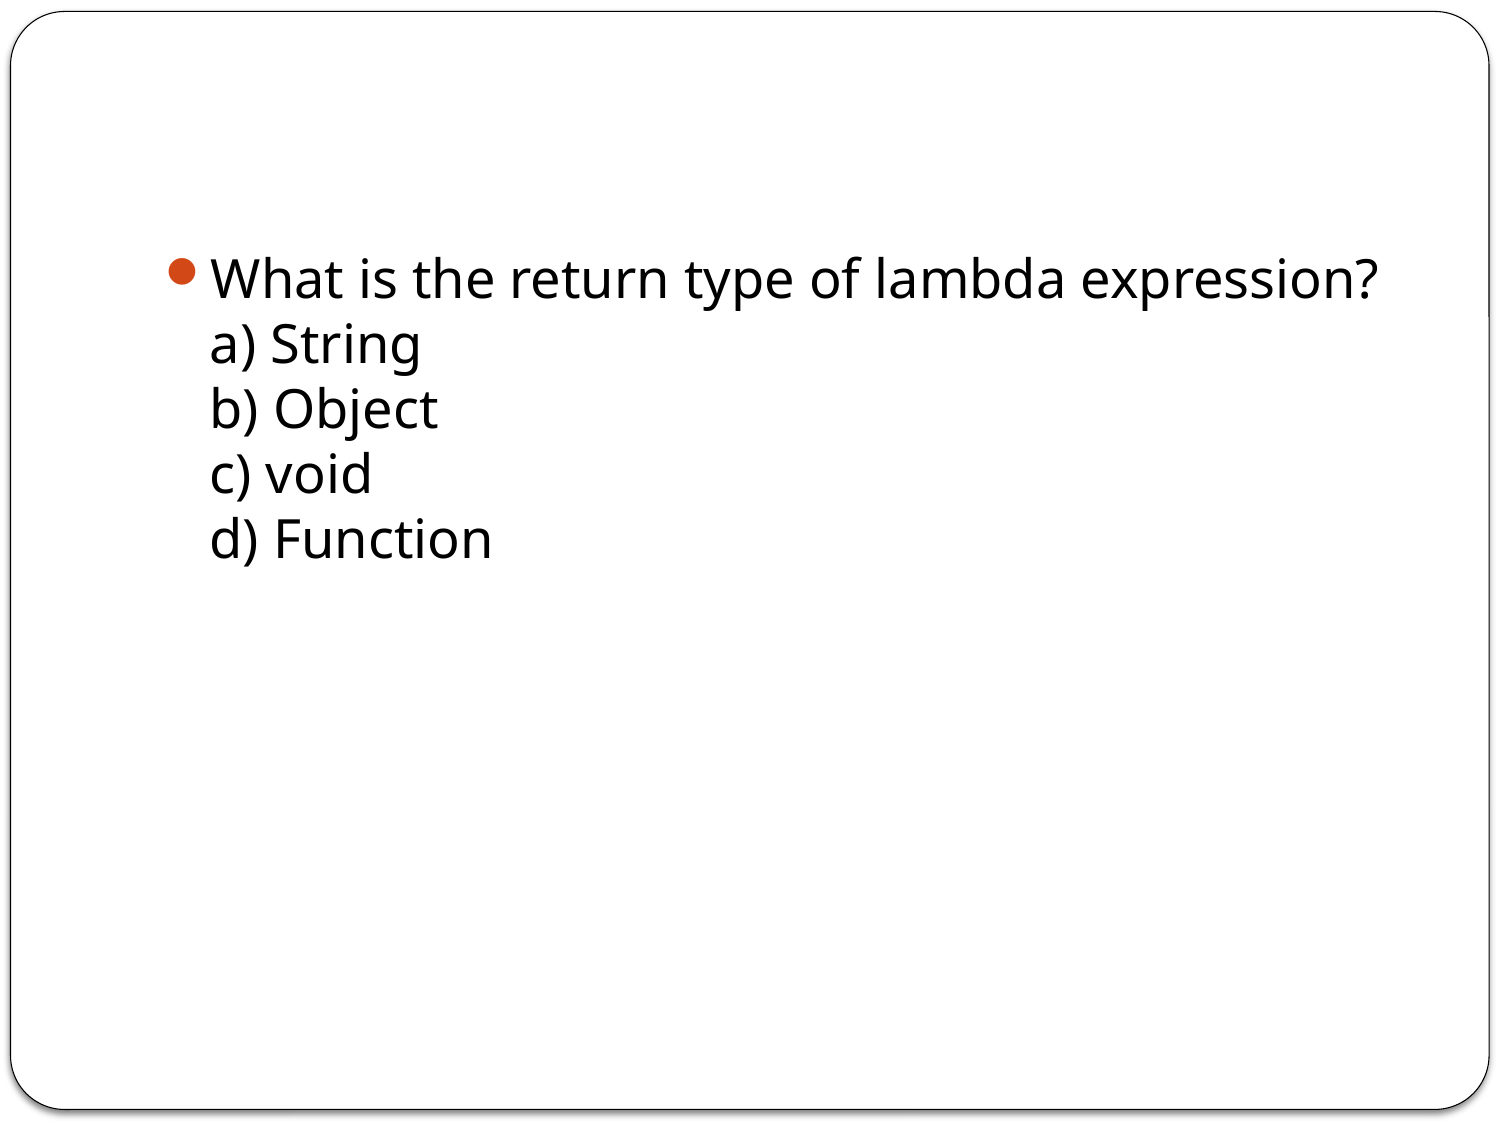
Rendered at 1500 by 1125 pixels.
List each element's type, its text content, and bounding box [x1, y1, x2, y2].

list What is the return type of lambda expression? a) String b) Object c) void d) Function [150, 237, 1425, 988]
